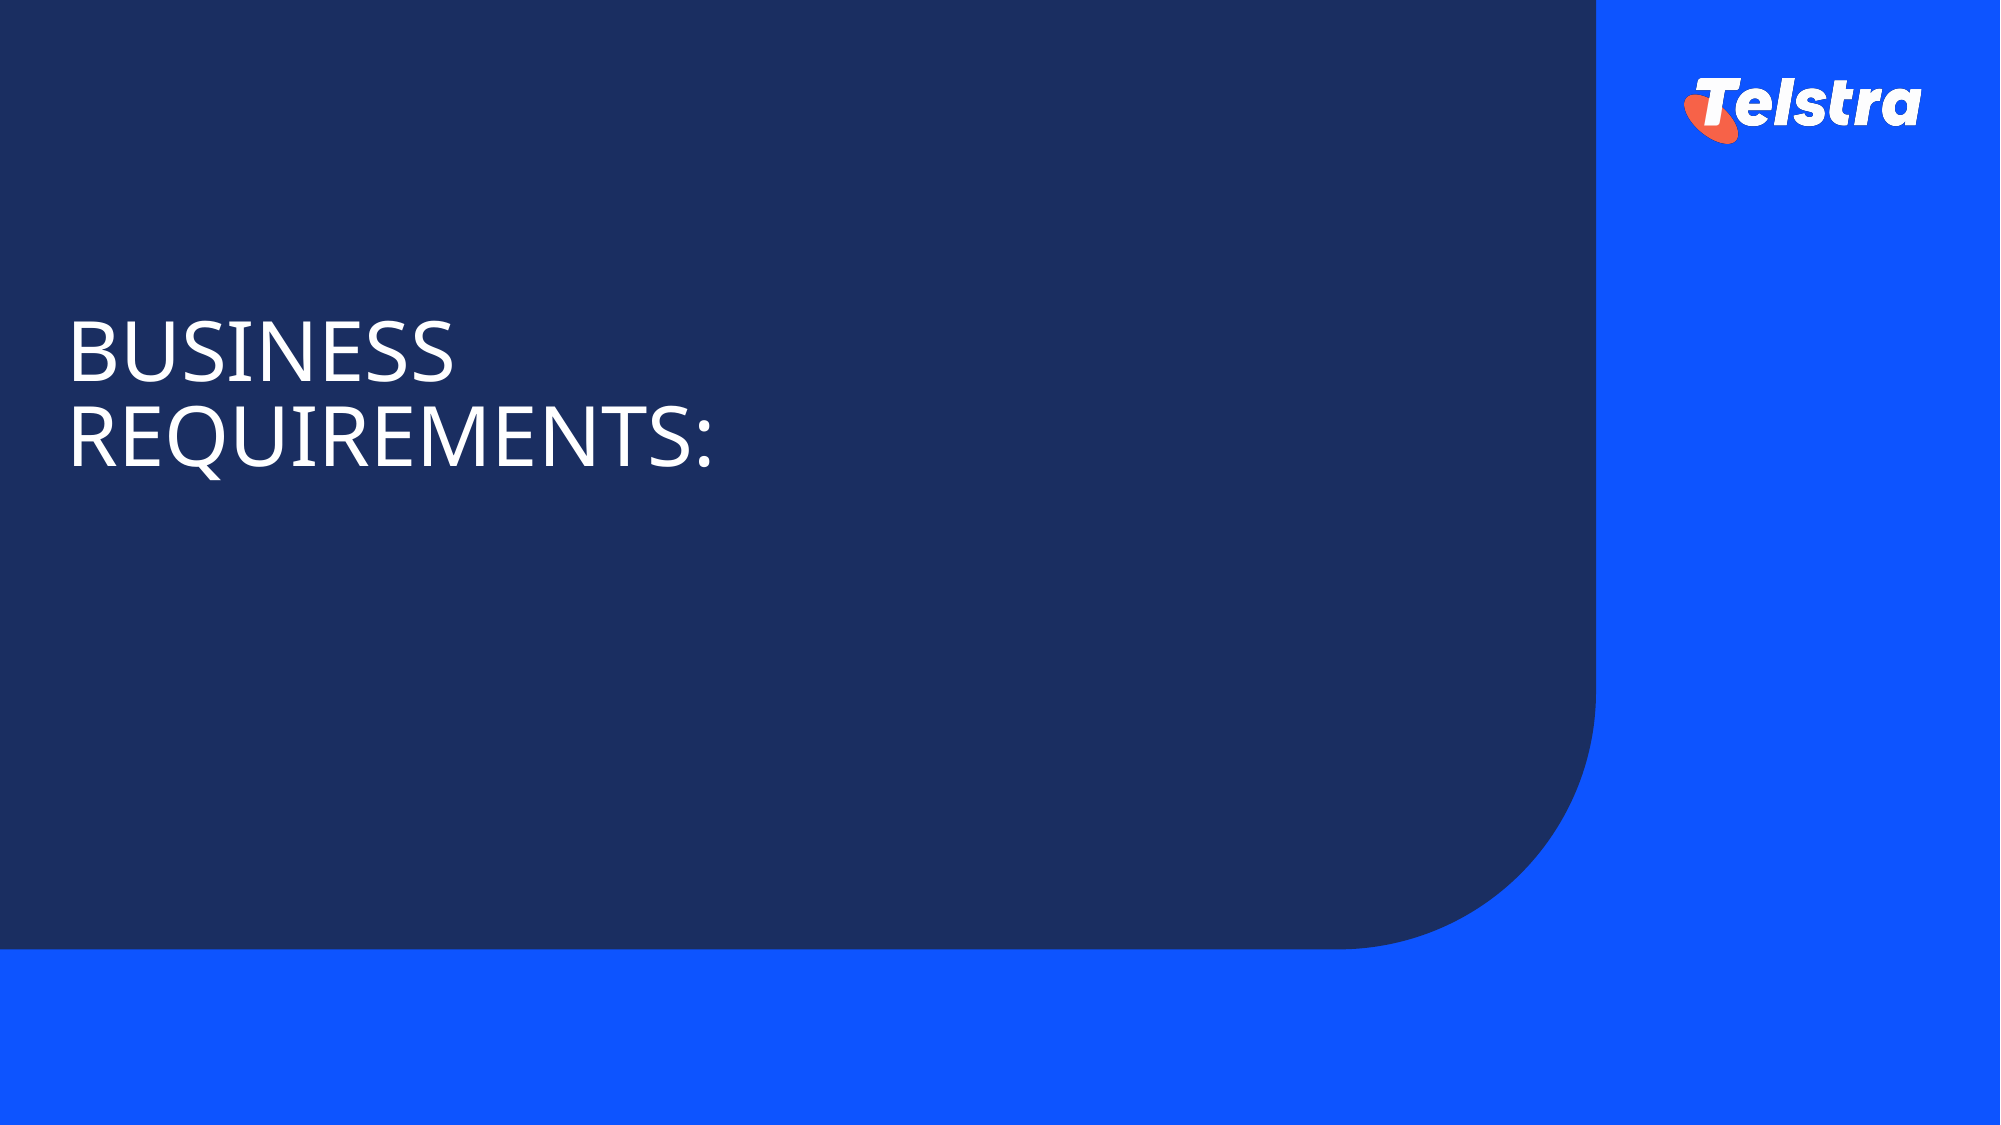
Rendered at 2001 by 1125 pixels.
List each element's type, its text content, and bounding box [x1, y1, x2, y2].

picture [1684, 78, 1922, 144]
title BUSINESS REQUIREMENTS: [66, 313, 950, 486]
